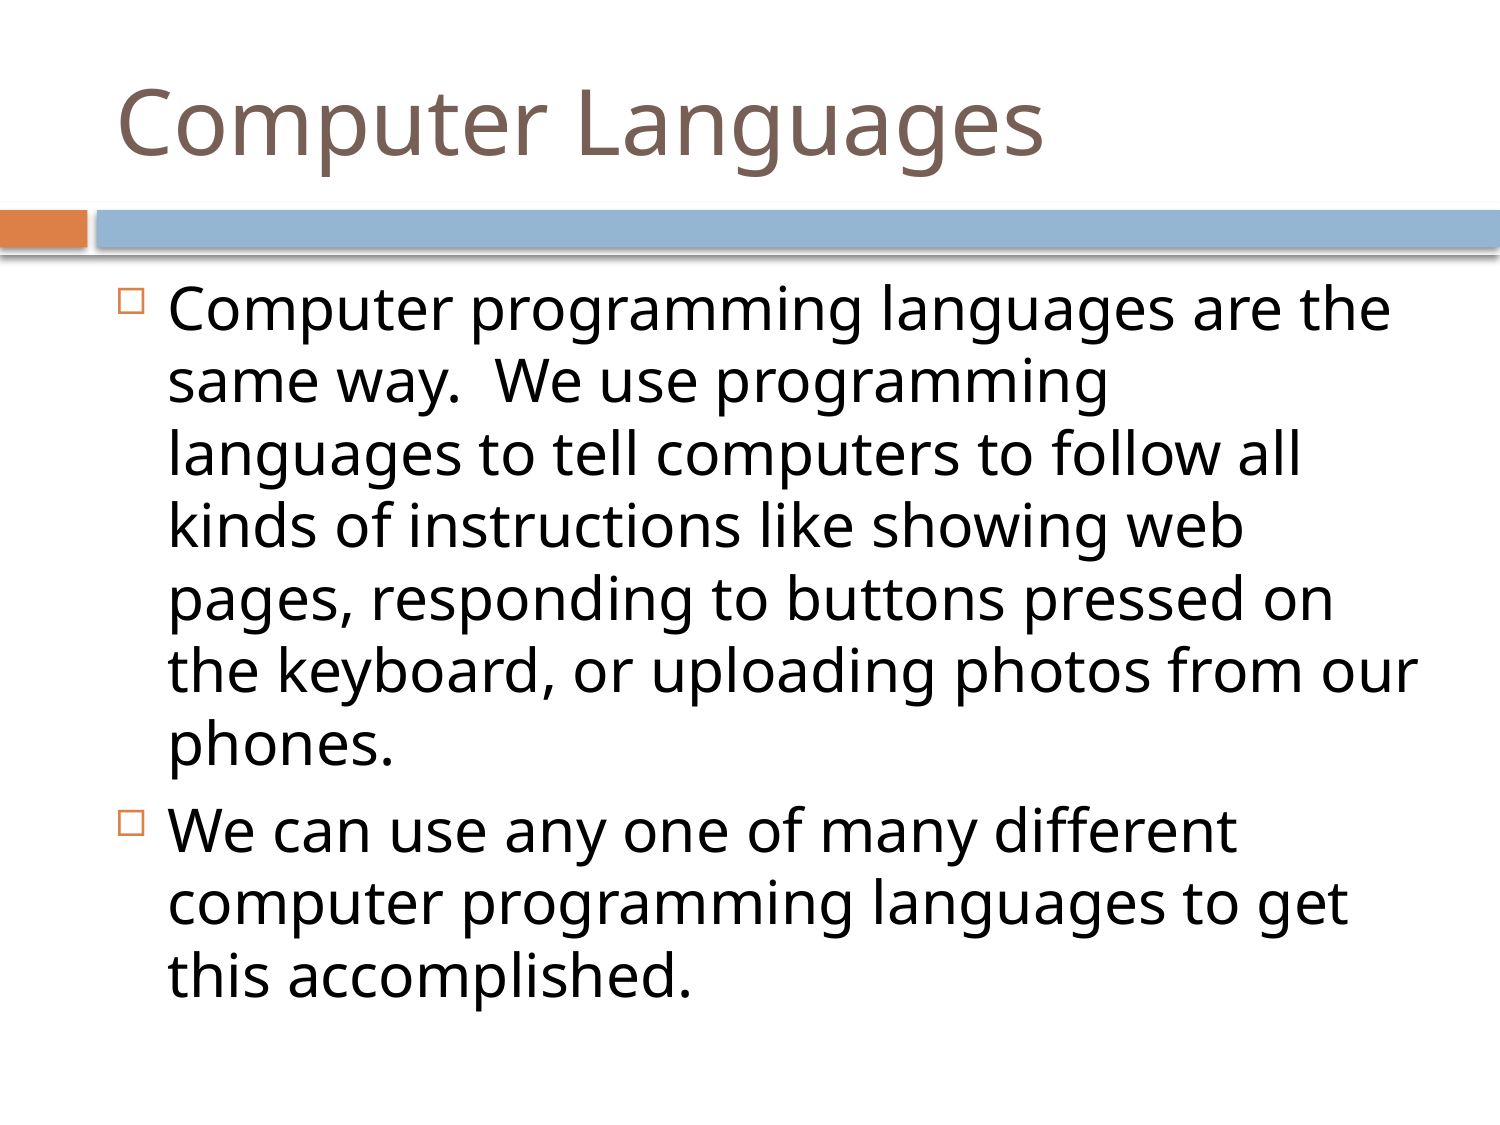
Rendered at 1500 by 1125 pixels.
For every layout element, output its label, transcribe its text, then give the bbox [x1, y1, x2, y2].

list Computer programming languages are the same way. We use programming languages to tell computers to follow all kinds of instructions like showing web pages, responding to buttons pressed on the keyboard, or uploading photos from our phones. We can use any one of many different computer programming languages to get this accomplished. [100, 262, 1438, 1000]
title Computer Languages [100, 37, 1438, 200]
